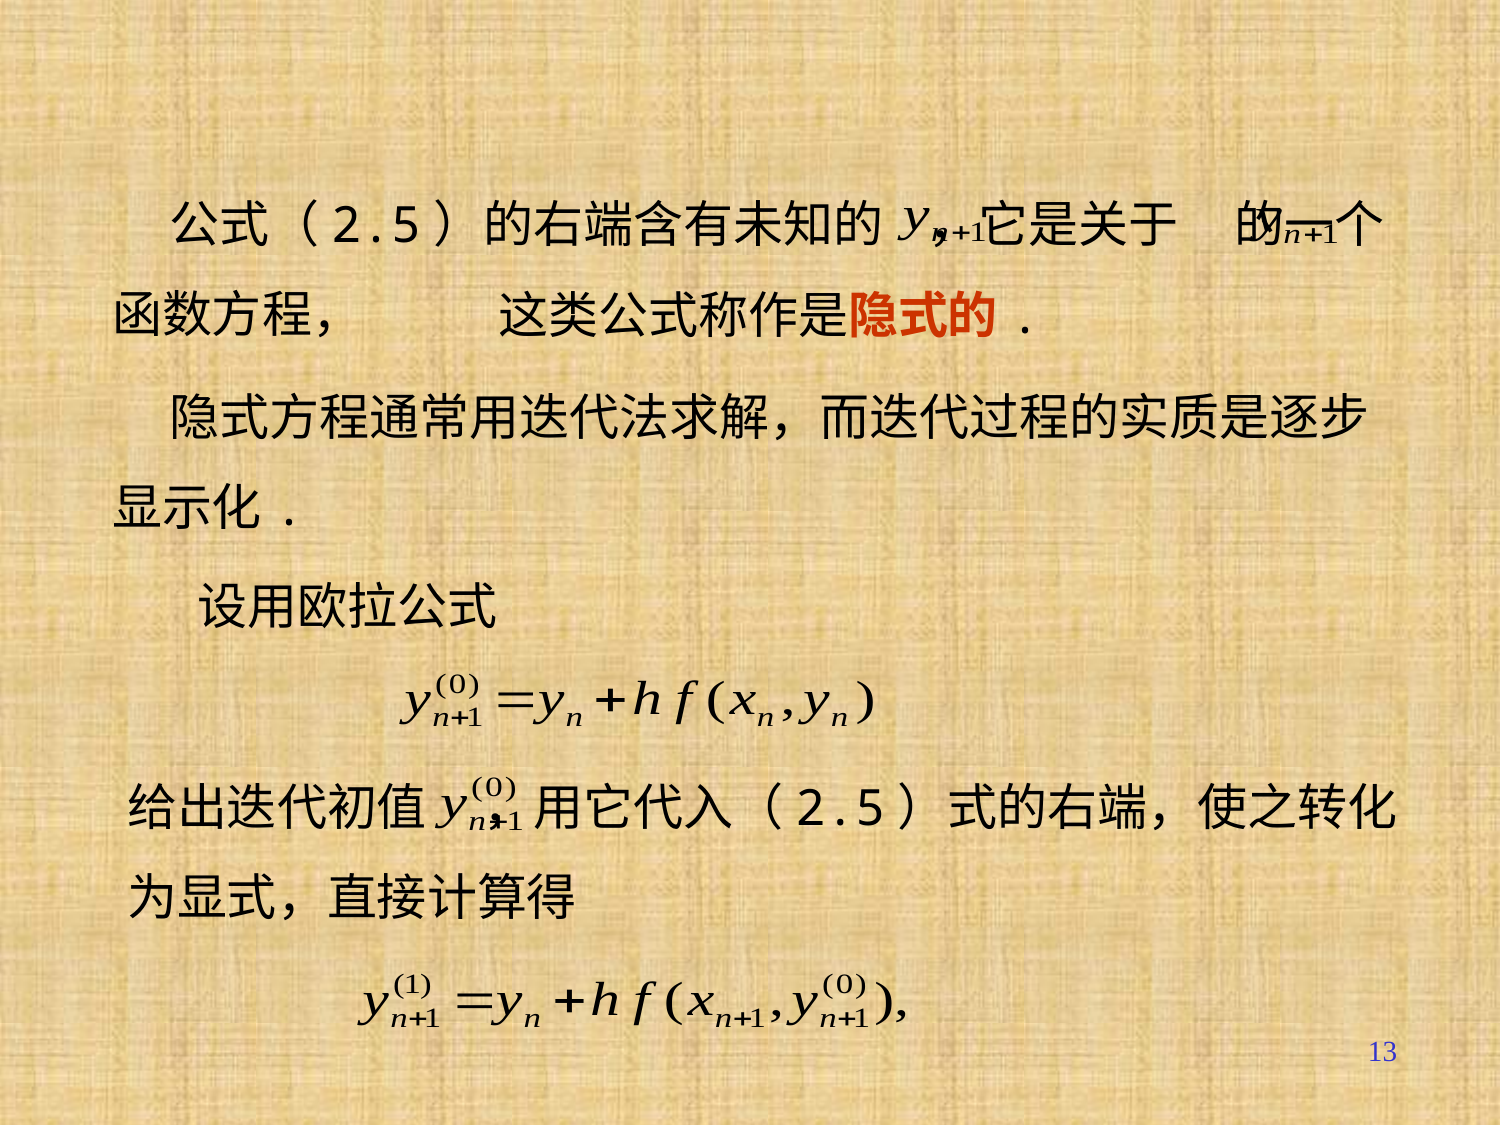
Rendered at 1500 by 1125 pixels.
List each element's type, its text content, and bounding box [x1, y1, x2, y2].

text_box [347, 963, 917, 1038]
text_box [389, 662, 885, 737]
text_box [97, 738, 1428, 934]
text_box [97, 154, 1425, 350]
text_box 设用欧拉公式 [125, 537, 524, 643]
text_box 隐式方程通常用迭代法求解，而迭代过程的实质是逐步显示化. [97, 350, 1400, 543]
picture [0, 0, 1500, 1125]
slide_number 13 [1100, 1025, 1413, 1100]
